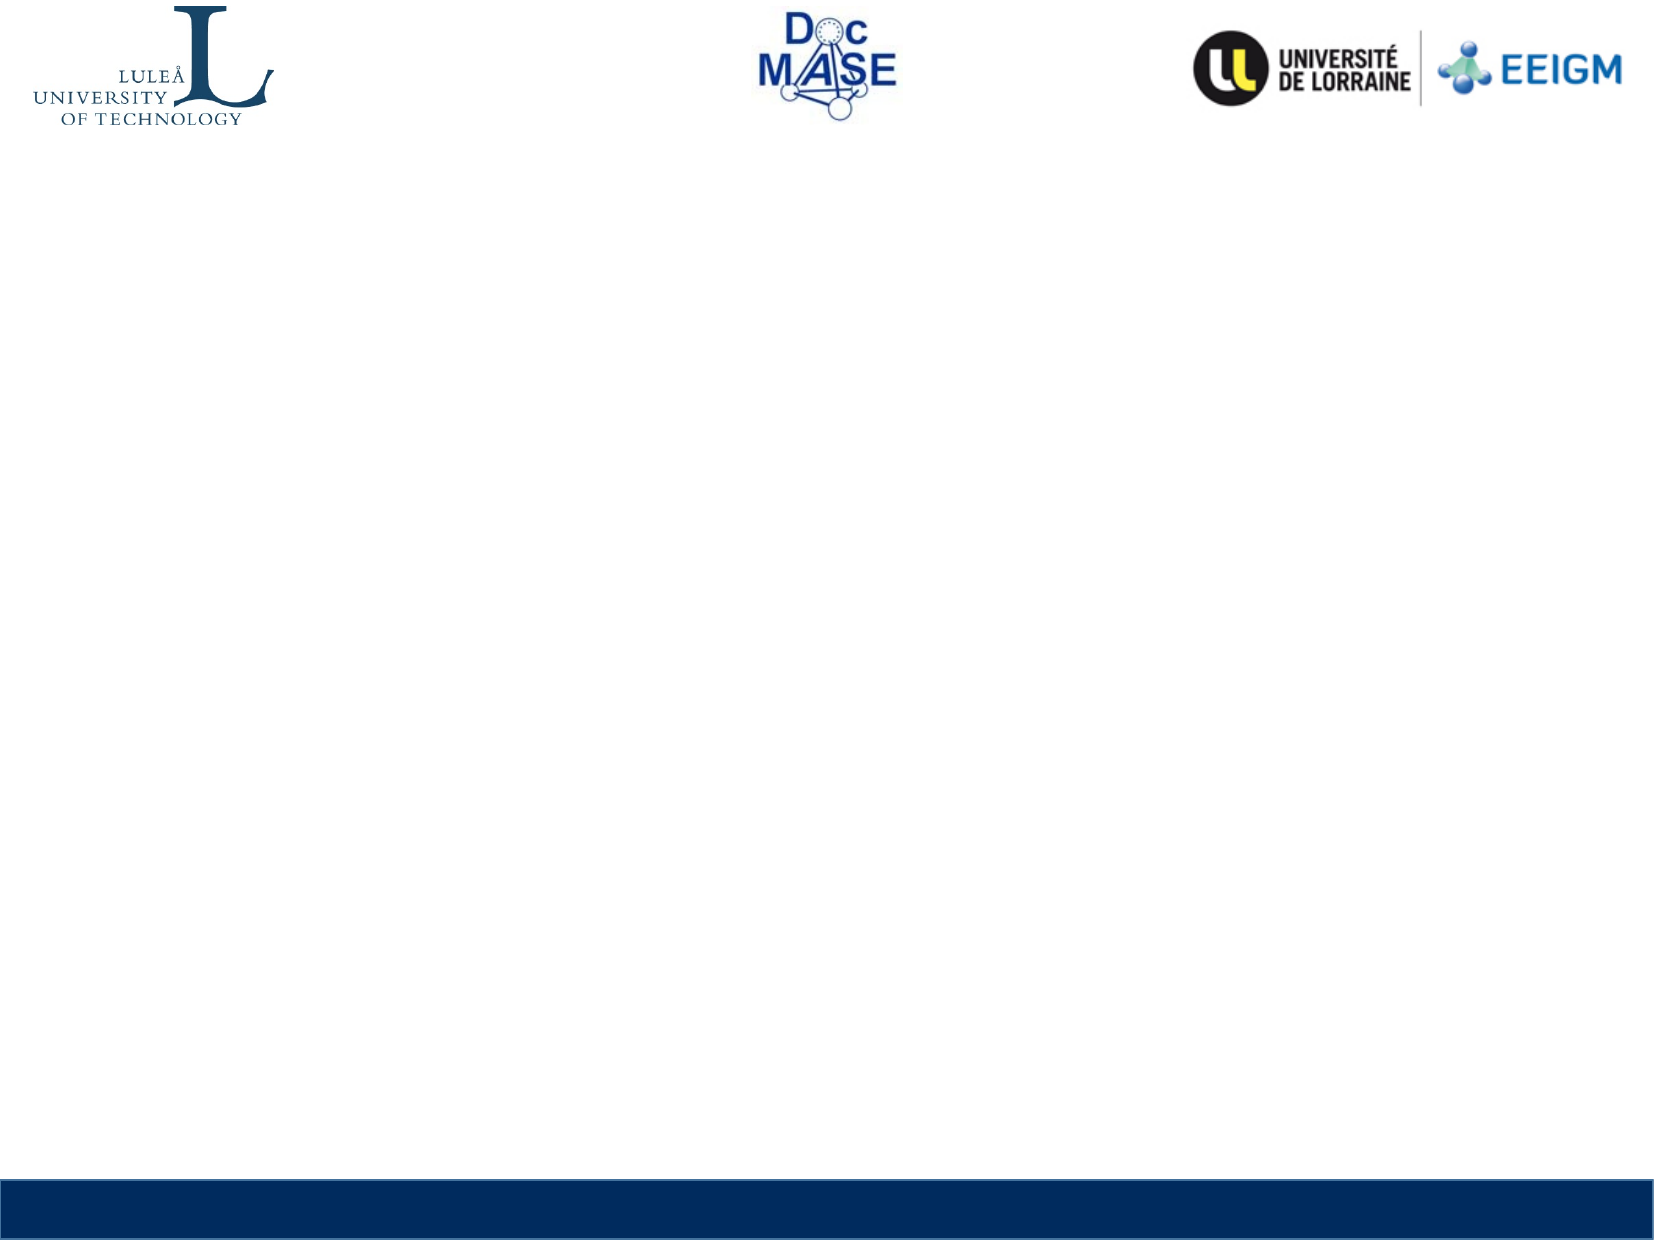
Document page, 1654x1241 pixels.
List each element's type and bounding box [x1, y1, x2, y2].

picture [33, 6, 274, 125]
text_box [0, 1179, 1654, 1240]
picture [751, 6, 903, 125]
picture [1174, 12, 1644, 125]
